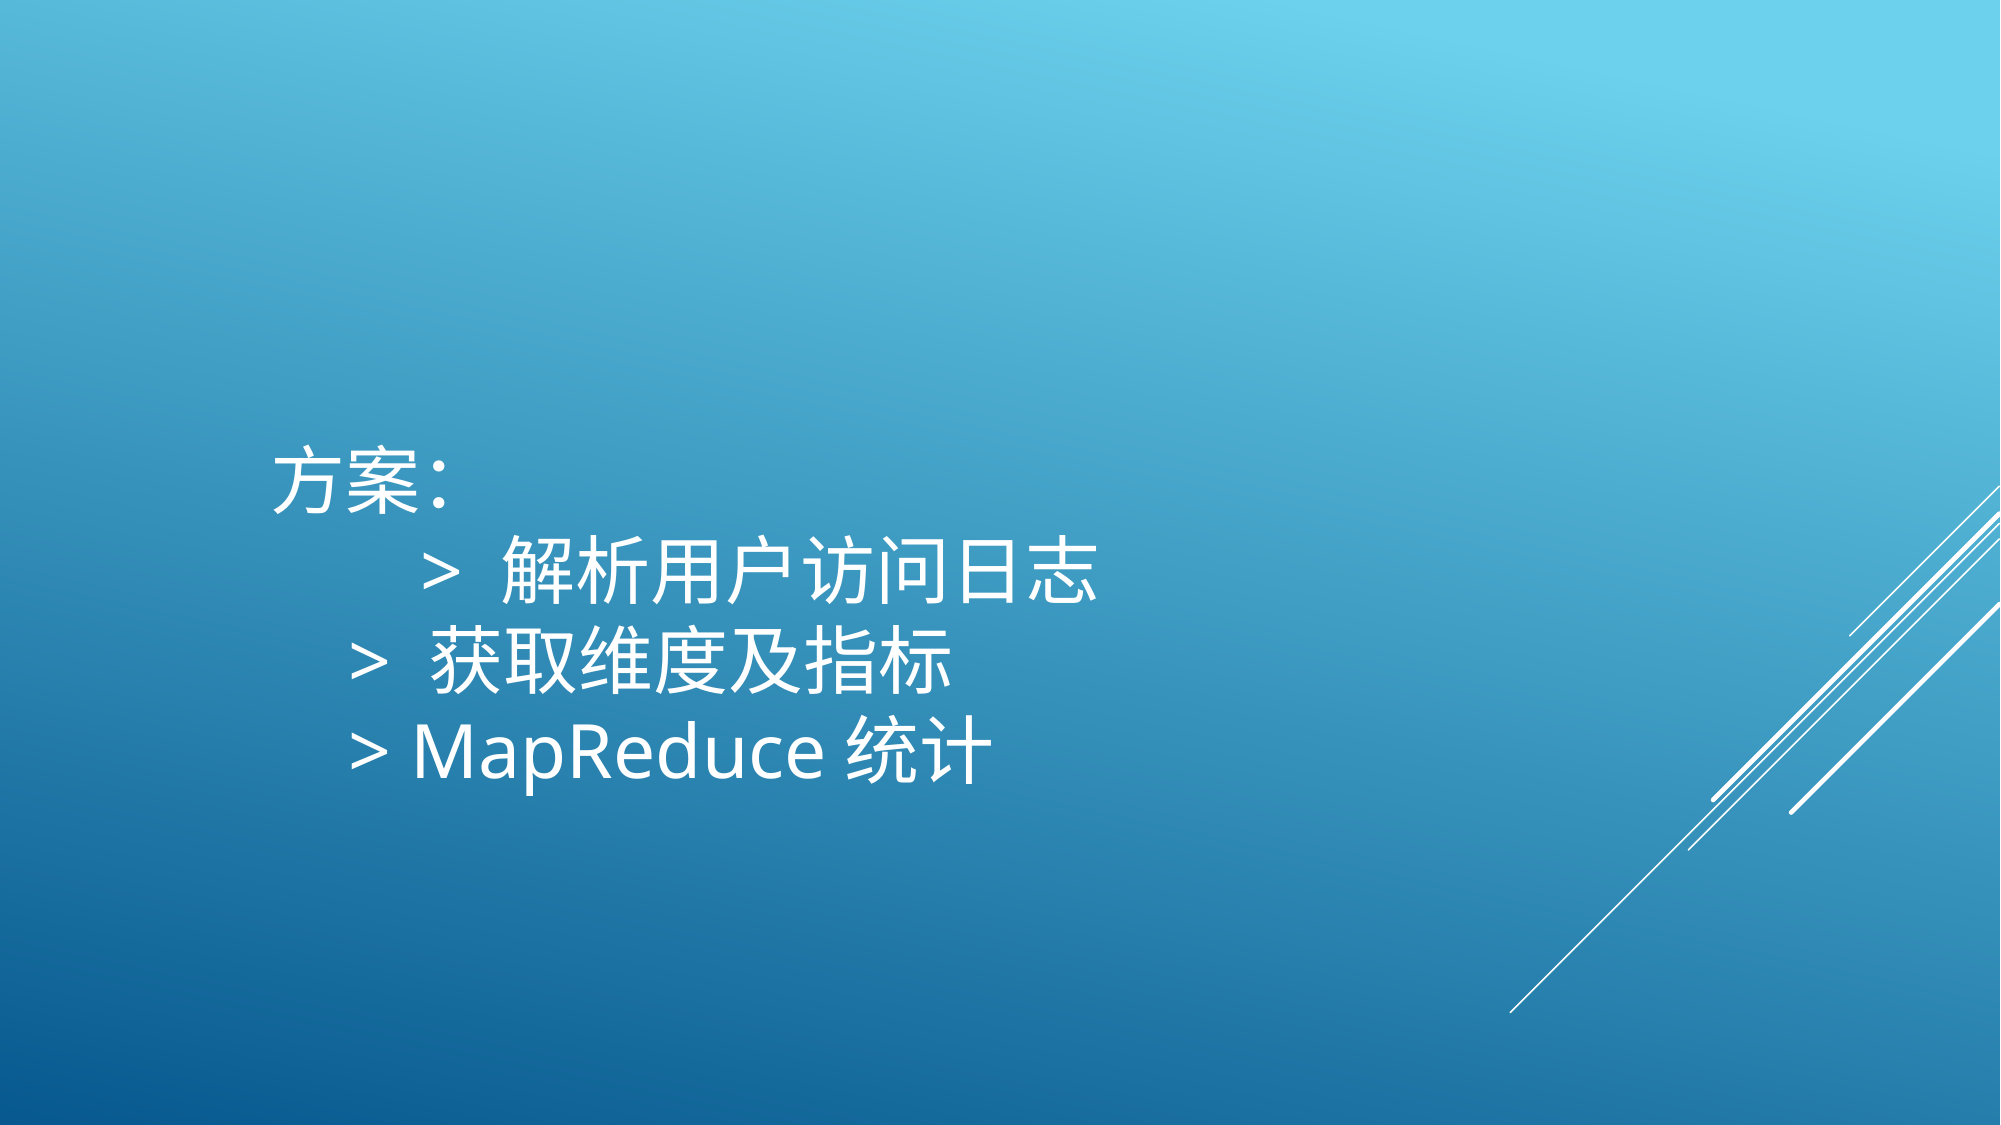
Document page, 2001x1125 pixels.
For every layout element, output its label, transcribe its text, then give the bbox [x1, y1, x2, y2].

text_box 方案： > 解析用户访问日志 > 获取维度及指标 > MapReduce统计 [255, 426, 1627, 802]
